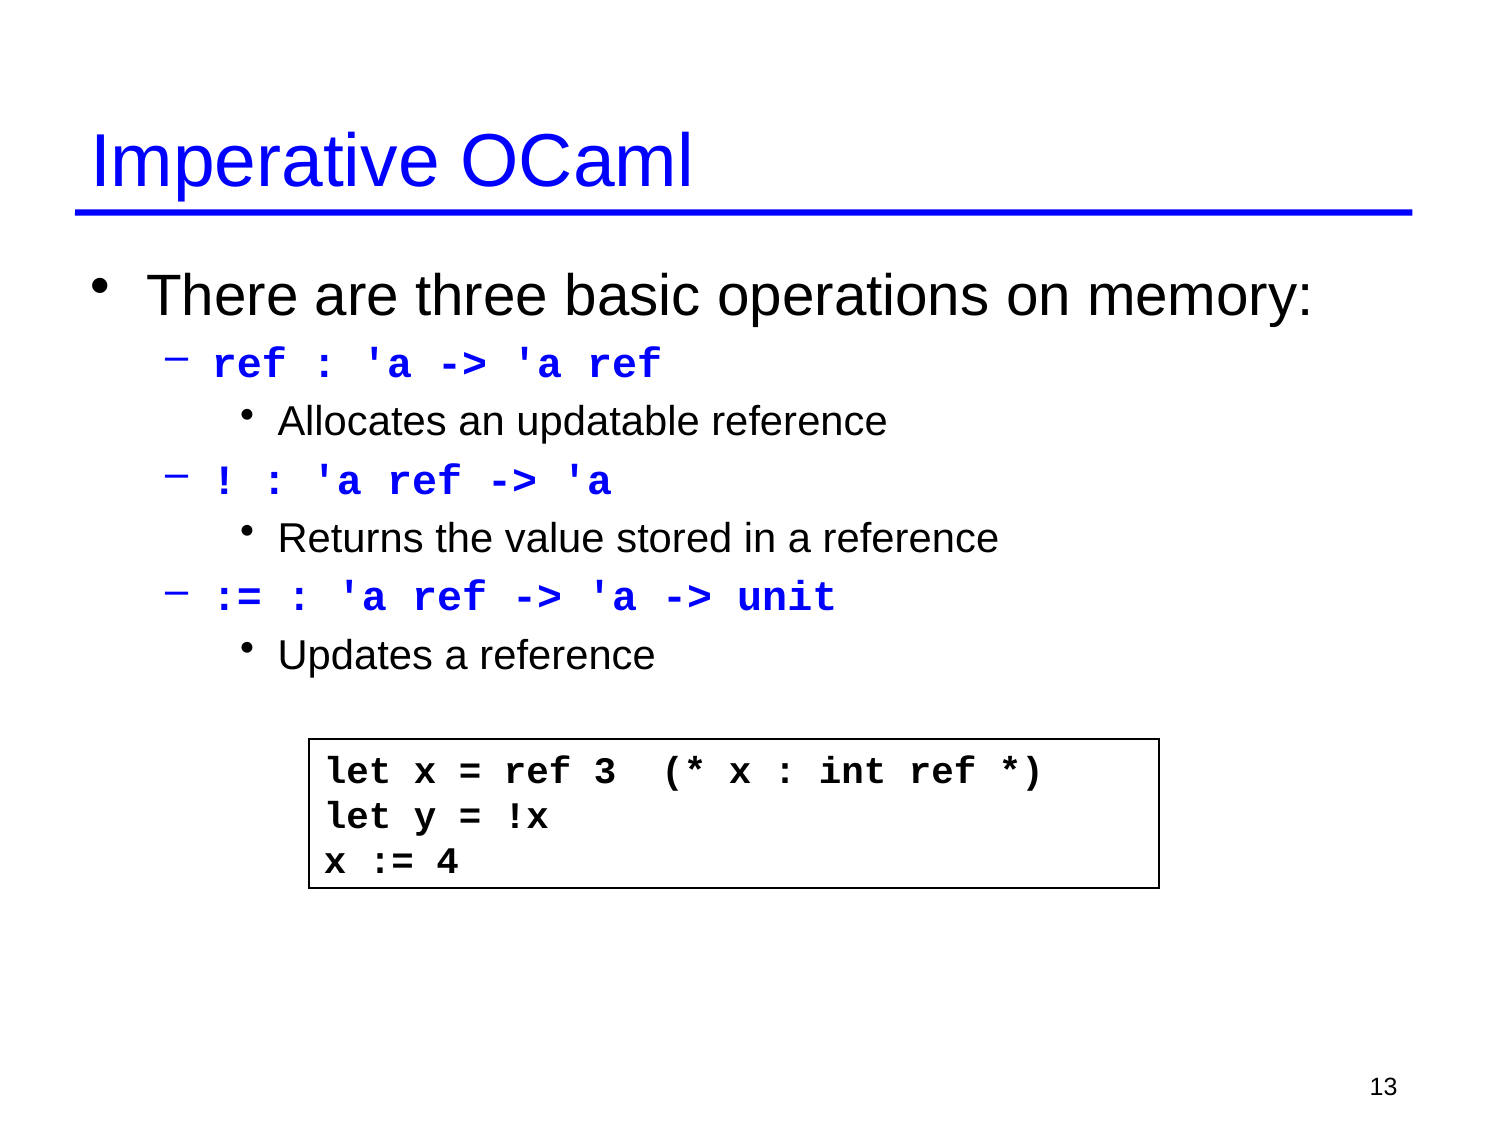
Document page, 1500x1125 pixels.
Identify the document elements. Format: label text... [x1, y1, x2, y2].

list There are three basic operations on memory: ref : 'a -> 'a ref Allocates an updatable reference ! : 'a ref -> 'a Returns the value stored in a reference := : 'a ref -> 'a -> unit Updates a reference [74, 249, 1413, 1051]
title Imperative OCaml [74, 99, 1413, 213]
text_box let x = ref 3 (* x : int ref *) let y = !x x := 4 [309, 738, 1160, 889]
slide_number 13 [1099, 1062, 1413, 1101]
